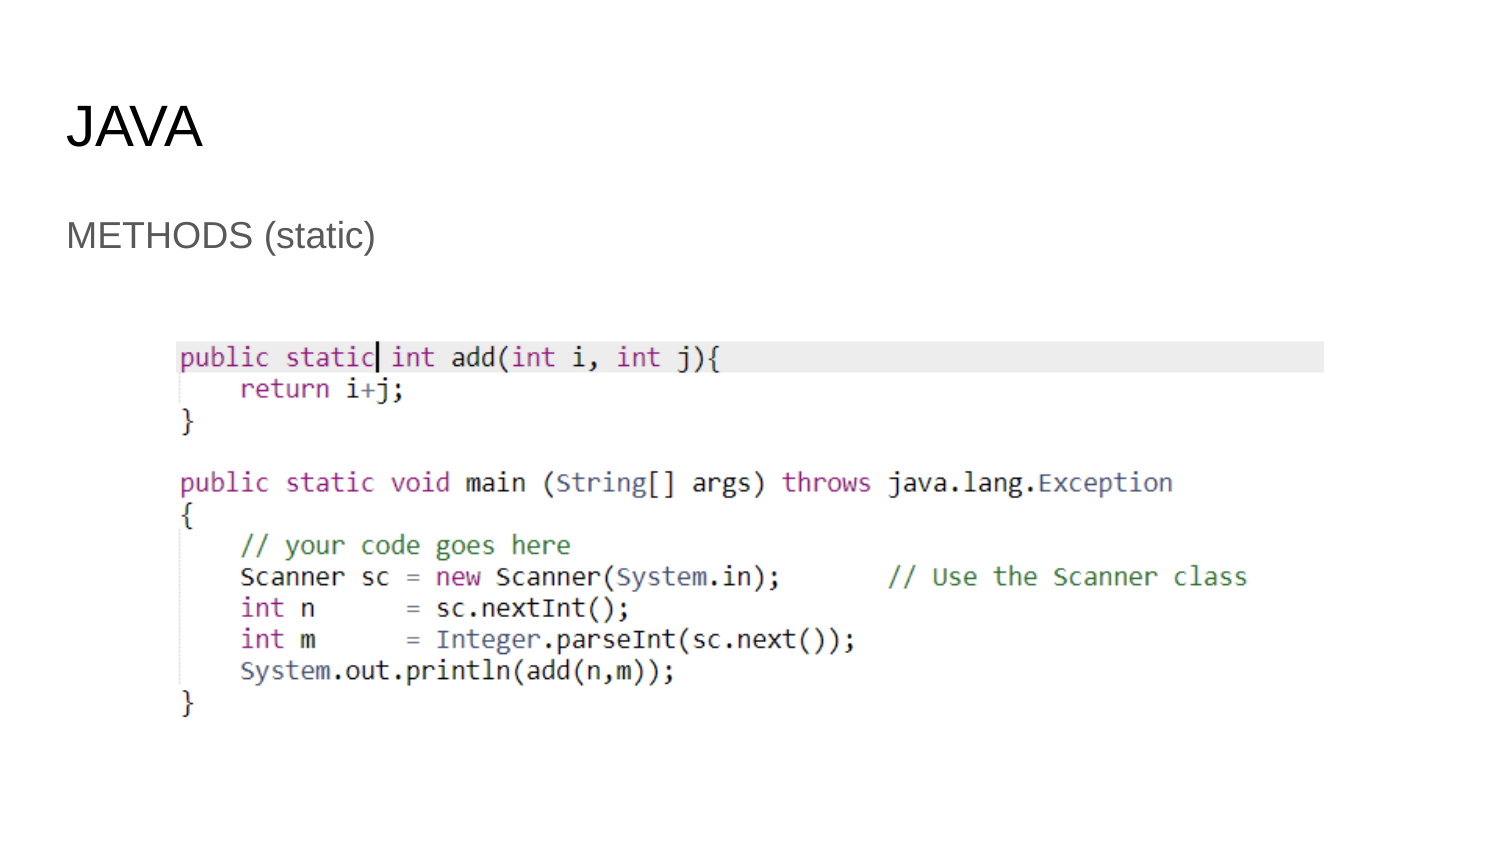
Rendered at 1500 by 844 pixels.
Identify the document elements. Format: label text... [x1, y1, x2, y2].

picture [176, 340, 1324, 726]
list METHODS (static) [51, 189, 1449, 750]
title JAVA [51, 72, 1449, 167]
